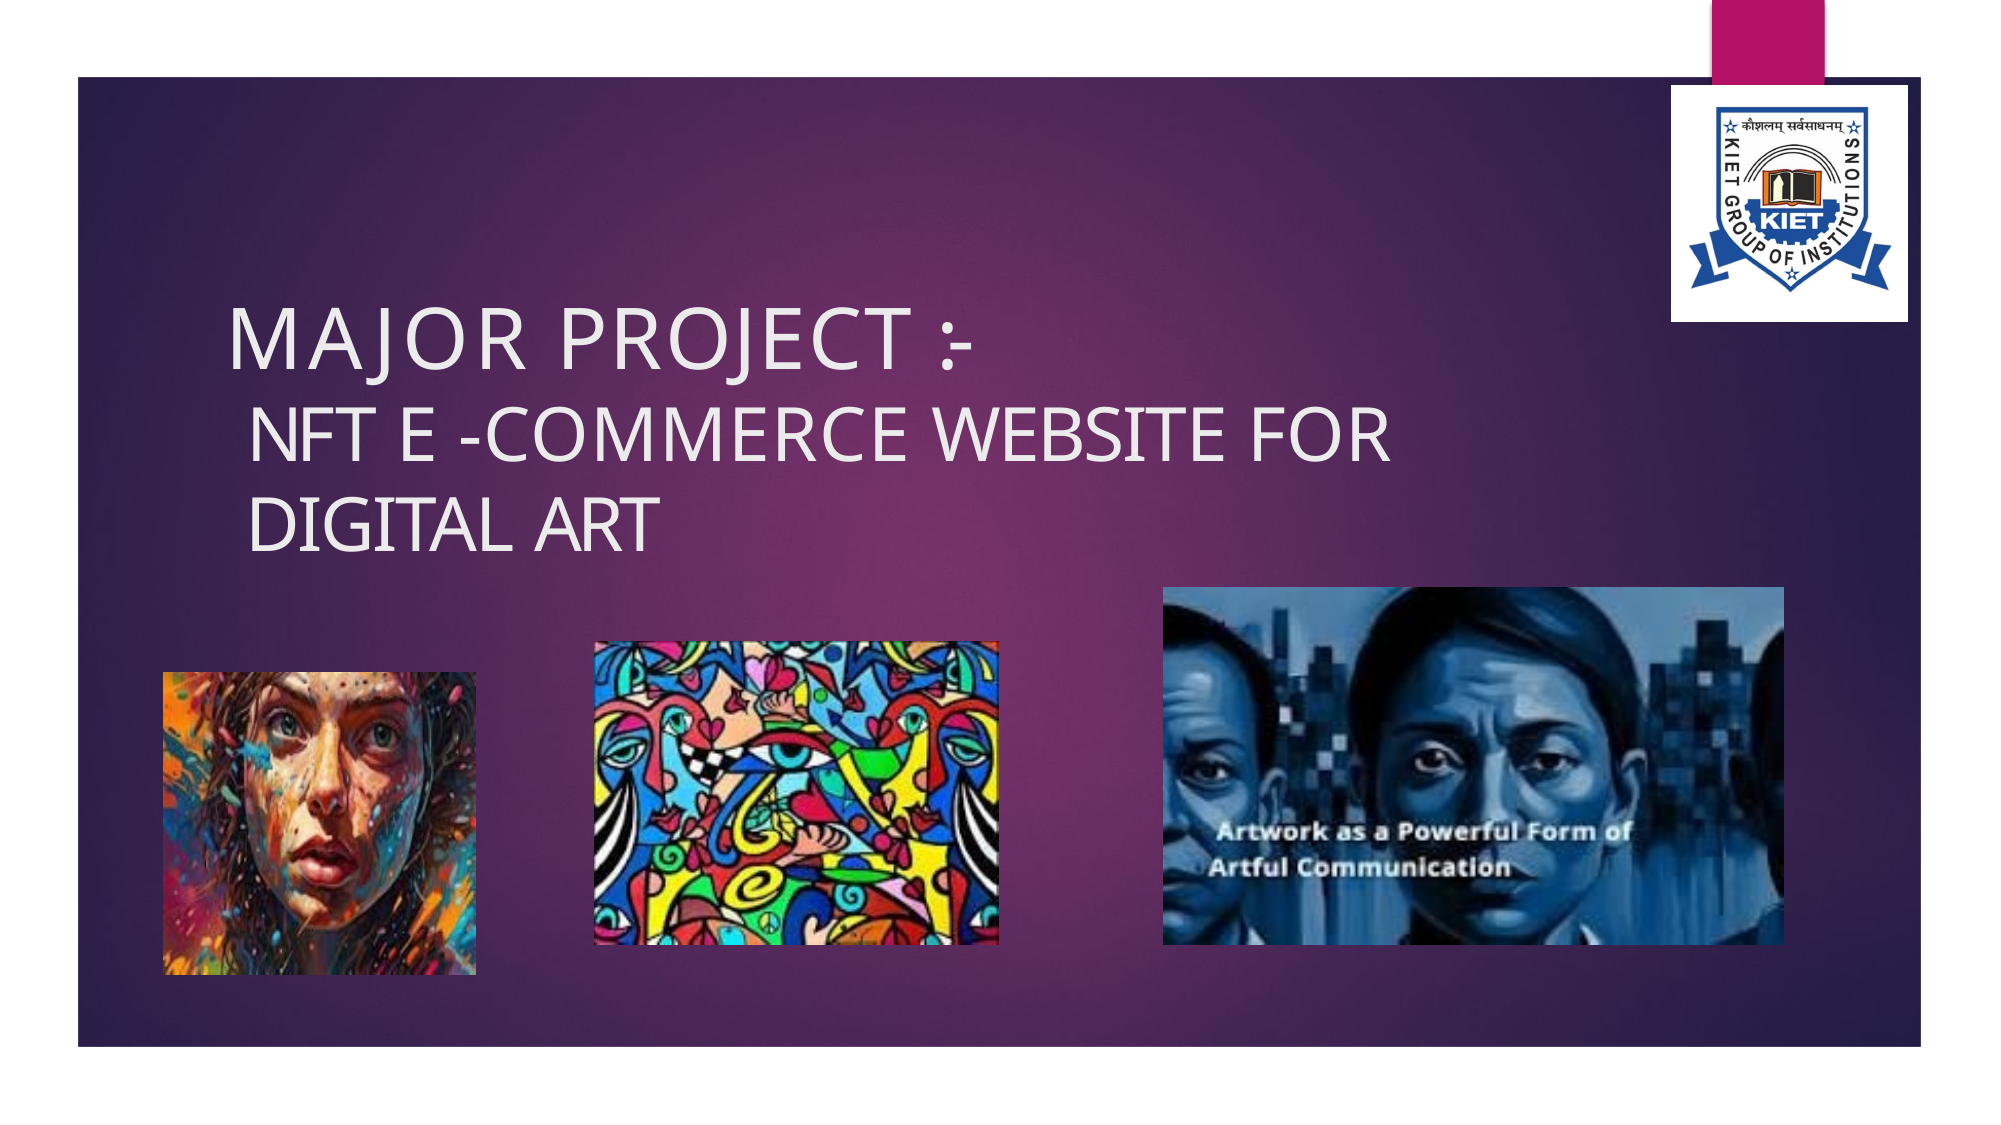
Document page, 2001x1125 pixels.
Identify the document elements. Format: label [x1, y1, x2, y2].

text_box [0, 0, 2000, 1125]
